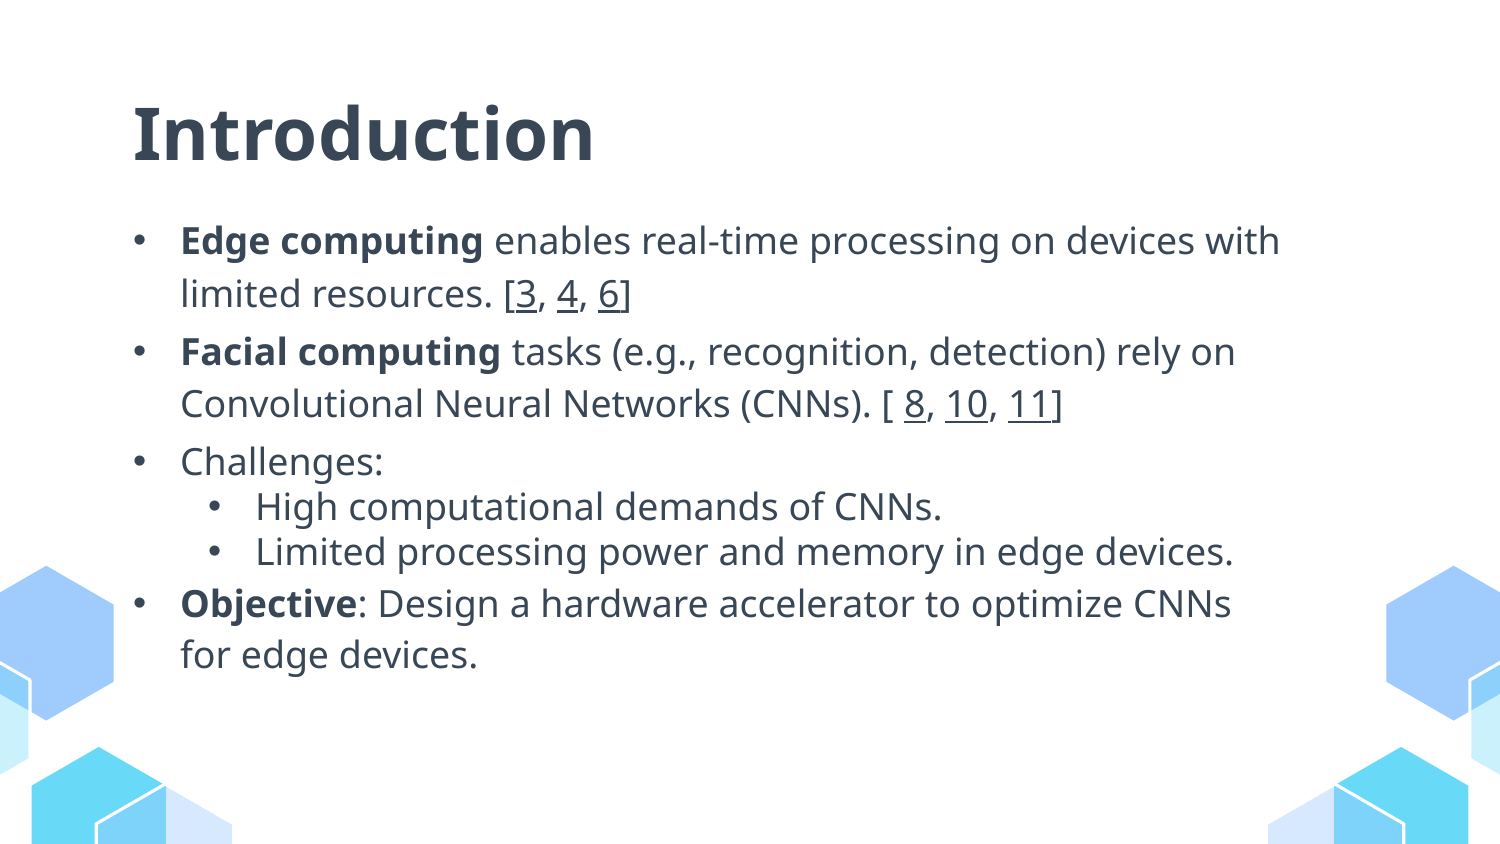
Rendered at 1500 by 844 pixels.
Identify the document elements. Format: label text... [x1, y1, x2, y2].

title Introduction [118, 72, 1382, 167]
subtitle Edge computing enables real-time processing on devices with limited resources. [3, 4, 6] Facial computing tasks (e.g., recognition, detection) rely on Convolutional Neural Networks (CNNs). [ 8, 10, 11] Challenges: High computational demands of CNNs. Limited processing power and memory in edge devices. Objective: Design a hardware accelerator to optimize CNNs for edge devices. [118, 195, 1306, 702]
